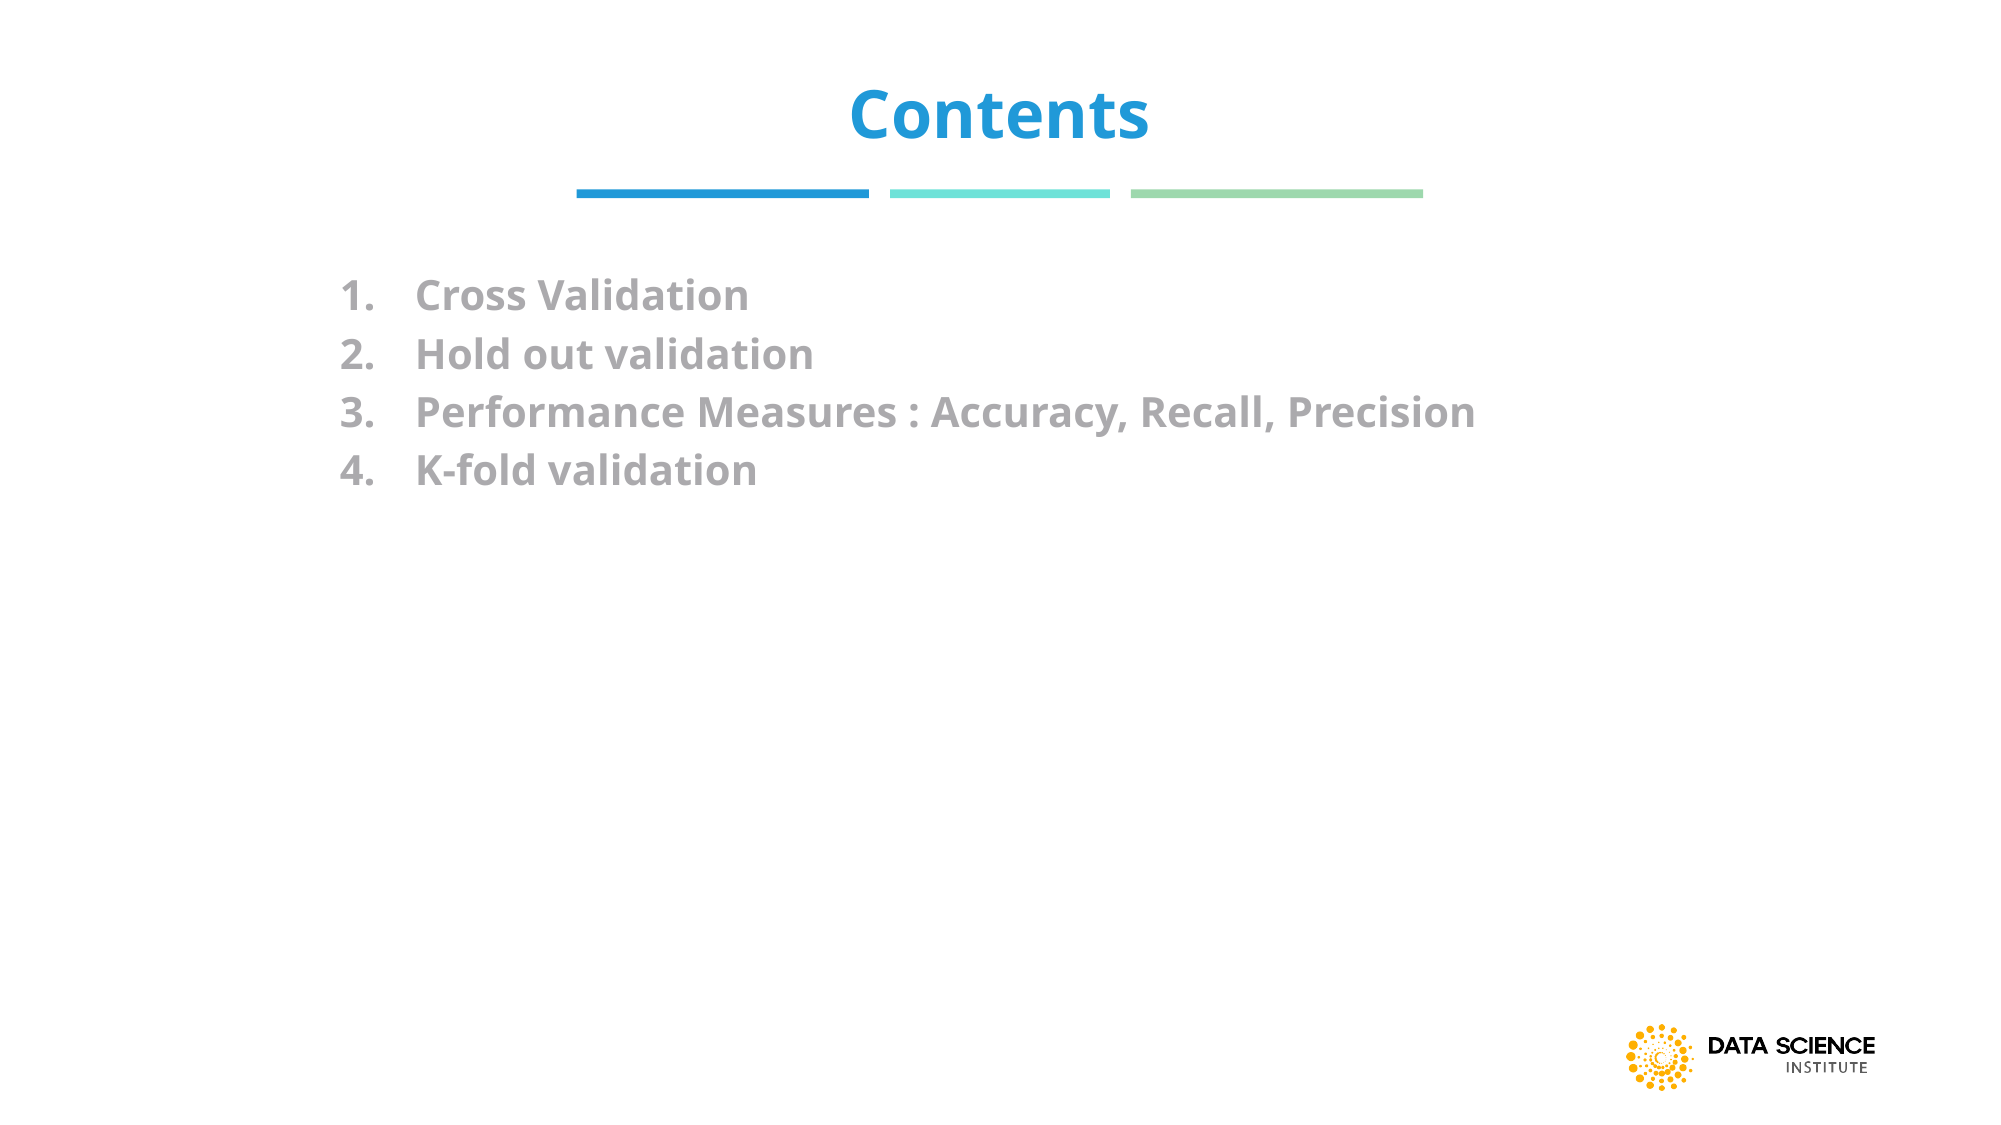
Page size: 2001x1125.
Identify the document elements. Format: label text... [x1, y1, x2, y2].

text_box Cross Validation Hold out validation Performance Measures : Accuracy, Recall, Precision K-fold validation [324, 261, 1675, 967]
picture [1804, 1061, 1811, 1073]
picture [1839, 1062, 1847, 1073]
picture [1828, 1037, 1844, 1054]
picture [1626, 1024, 1694, 1091]
picture [1792, 1062, 1801, 1073]
picture [1860, 1062, 1867, 1073]
picture [1845, 1037, 1862, 1054]
text_box Contents [324, 44, 1675, 178]
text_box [576, 189, 1424, 199]
picture [1776, 1037, 1808, 1054]
